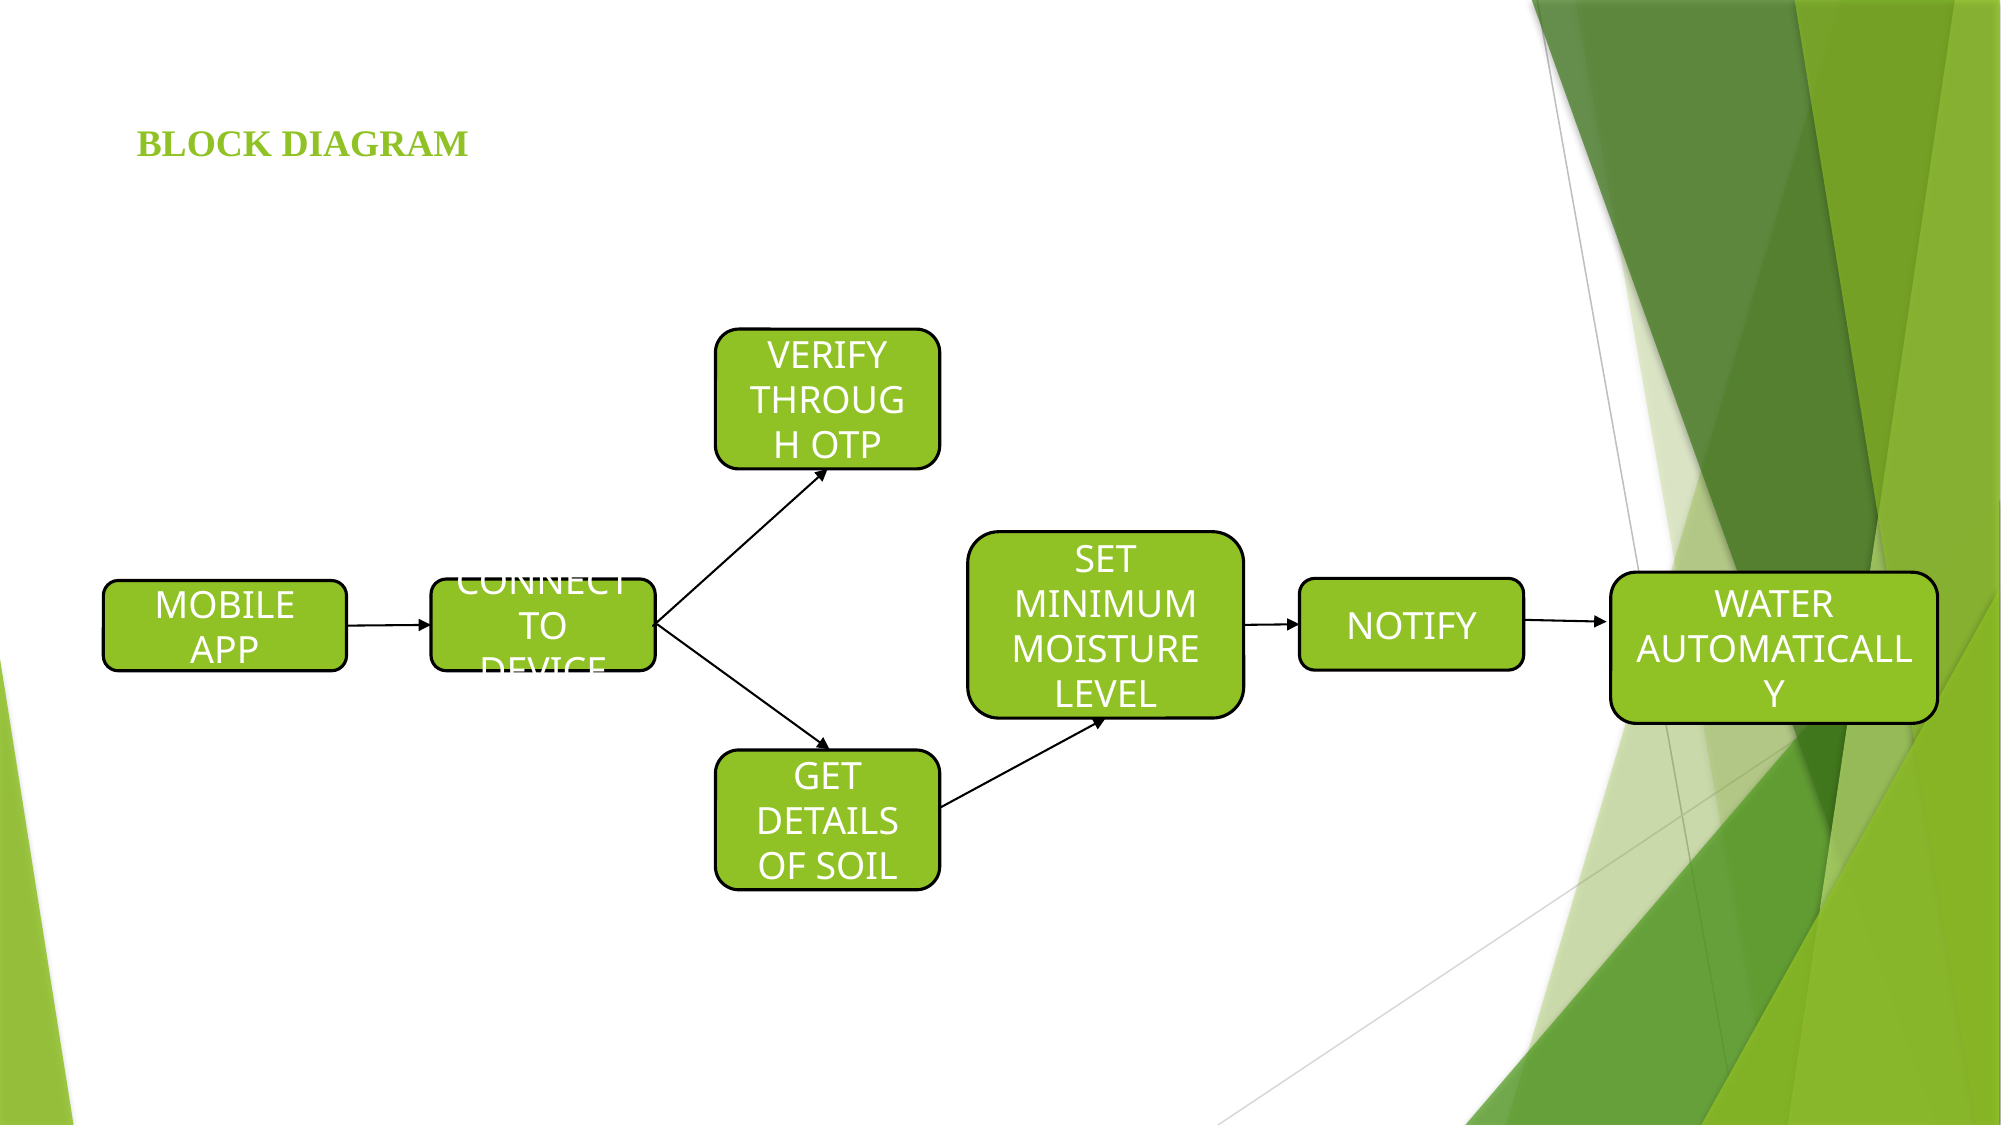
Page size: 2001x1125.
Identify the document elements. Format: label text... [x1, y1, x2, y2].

text_box MOBILE APP [101, 578, 349, 673]
text_box VERIFY THROUGH OTP [713, 327, 942, 471]
text_box NOTIFY [1297, 576, 1526, 672]
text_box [939, 717, 1107, 809]
text_box CONNECT TO DEVICE [429, 577, 651, 673]
text_box WATER AUTOMATICALLY [1609, 570, 1940, 725]
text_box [656, 623, 831, 750]
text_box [1523, 619, 1608, 623]
text_box GET DETAILS OF SOIL [713, 748, 942, 892]
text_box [652, 468, 829, 627]
text_box SET MINIMUM MOISTURE LEVEL [966, 530, 1246, 720]
text_box BLOCK DIAGRAM [122, 111, 575, 217]
